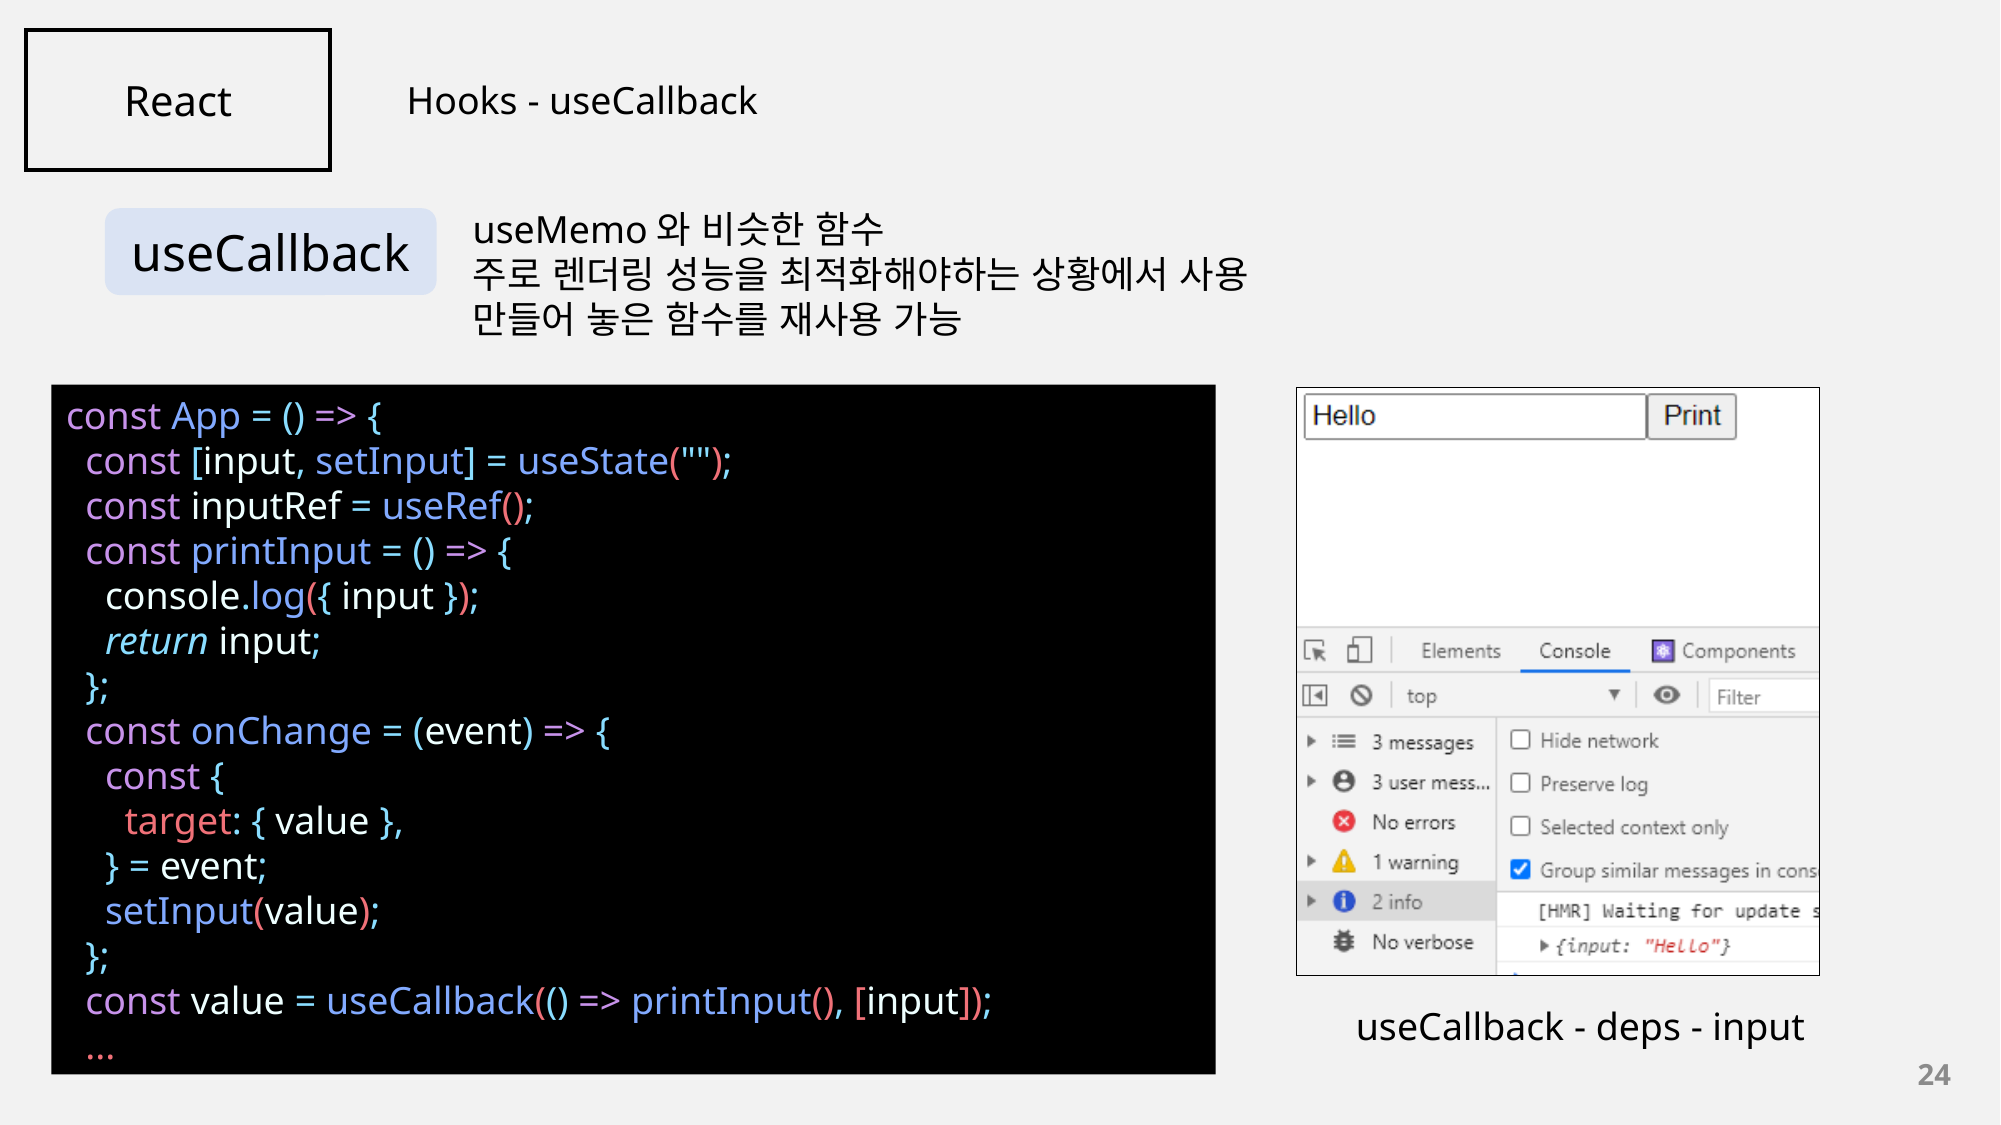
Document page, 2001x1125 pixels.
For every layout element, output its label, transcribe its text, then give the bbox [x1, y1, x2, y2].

text_box Hooks - useCallback [391, 69, 938, 129]
text_box const App = () => { const [input, setInput] = useState(""); const inputRef = useRef(); const printInput = () => { console.log({ input }); return input; }; const onChange = (event) => { const { target: { value }, } = event; setInput(value); }; const value = useCallback(() => printInput(), [input]); ... [51, 384, 1216, 1075]
picture [1296, 387, 1820, 976]
text_box useMemo와 비슷한 함수 주로 렌더링 성능을 최적화해야하는 상황에서 사용 만들어 놓은 함수를 재사용 가능 [457, 198, 2000, 394]
slide_number 24 [1897, 1046, 1972, 1107]
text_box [26, 29, 330, 171]
text_box useCallback [103, 207, 438, 297]
text_box useCallback - deps - input [1341, 995, 1887, 1056]
